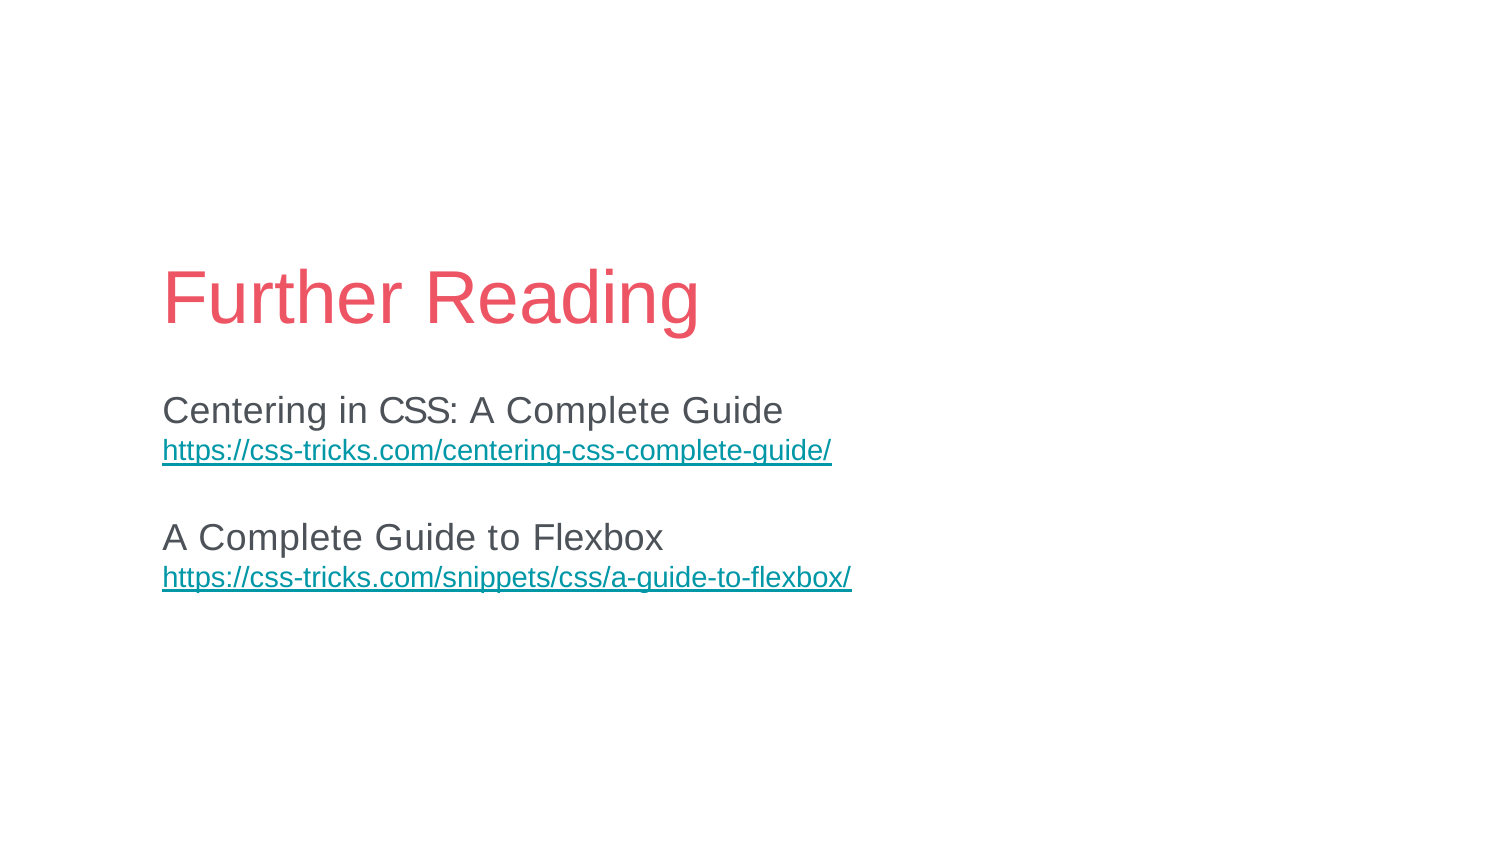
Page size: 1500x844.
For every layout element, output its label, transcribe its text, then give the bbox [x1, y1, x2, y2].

text_box Centering in CSS: A Complete Guide https://css-tricks.com/centering-css-complete-guide/ A Complete Guide to Flexbox https://css-tricks.com/snippets/css/a-guide-to-flexbox/ [160, 383, 855, 594]
title Further Reading [160, 246, 704, 383]
